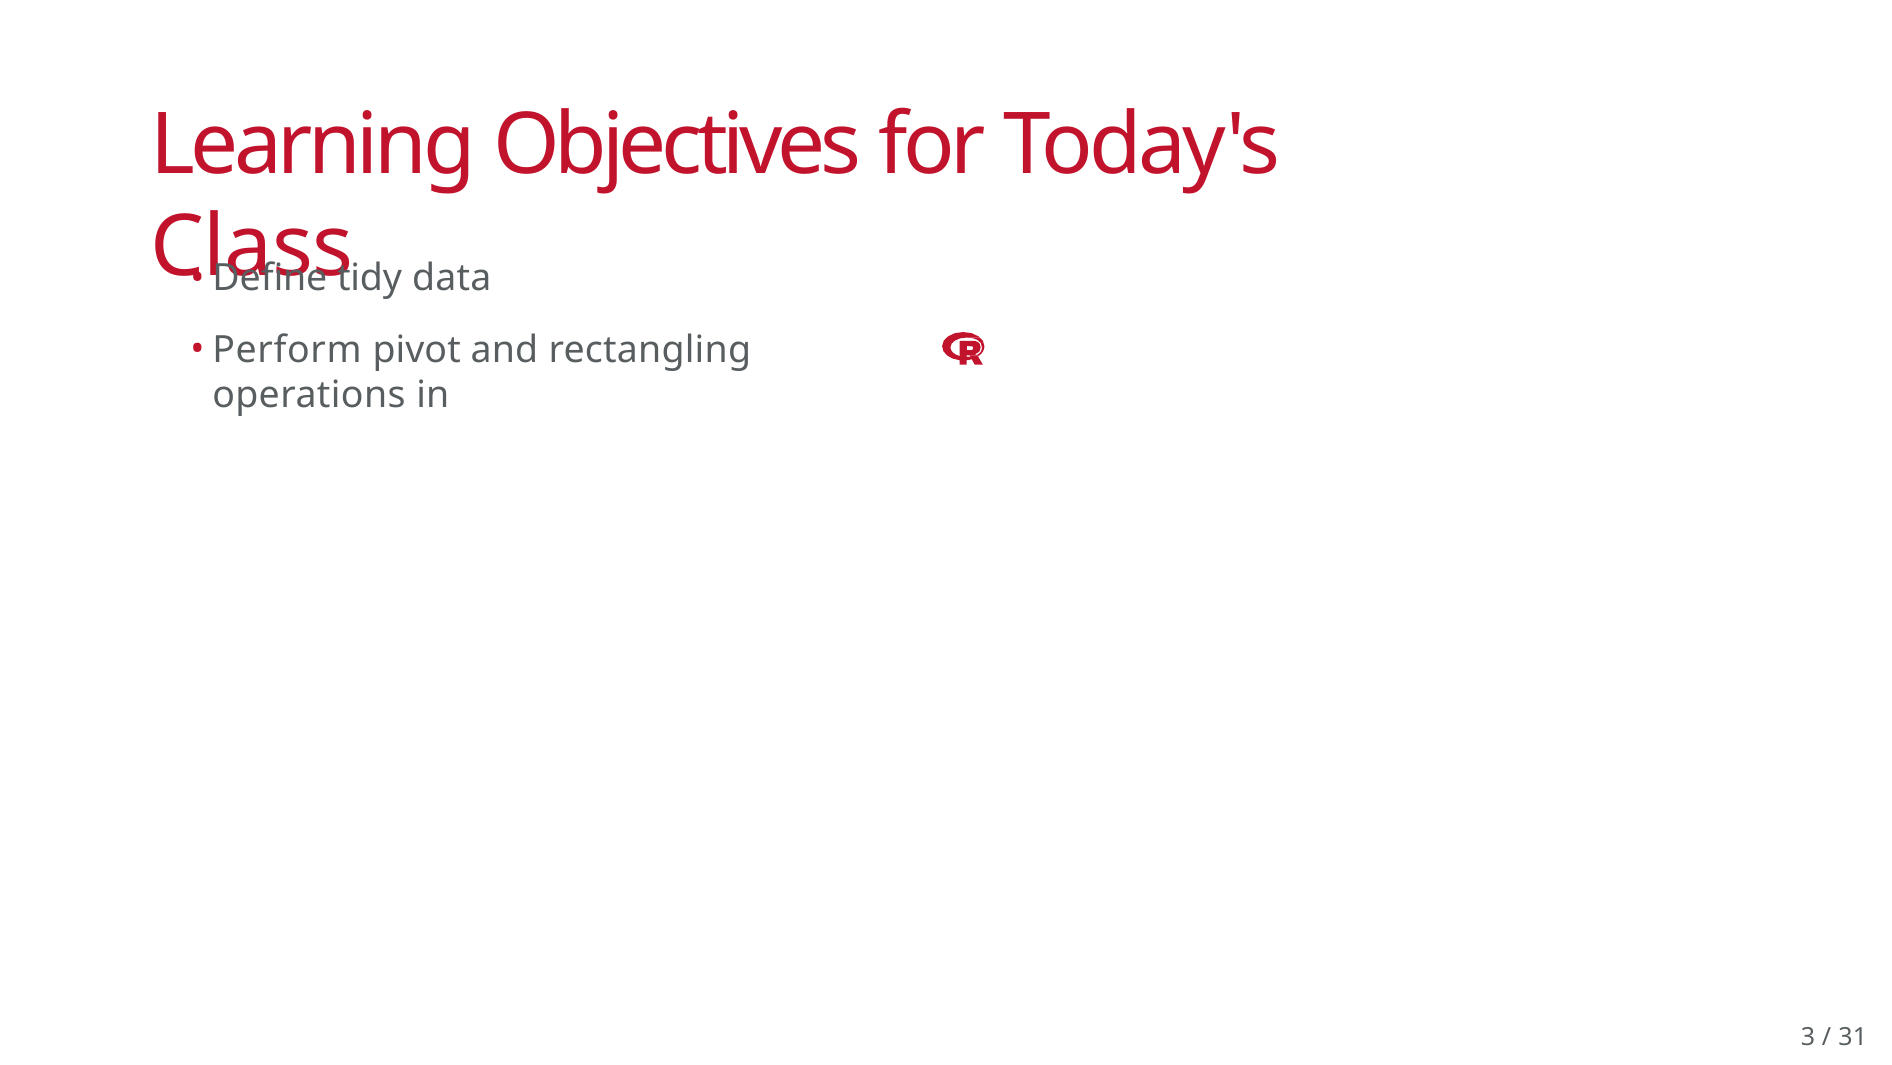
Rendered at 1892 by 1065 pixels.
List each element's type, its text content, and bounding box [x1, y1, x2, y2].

text_box Define tidy data Perform pivot and rectangling operations in [188, 250, 936, 415]
title Learning Objectives for Today's Class [147, 85, 1416, 293]
text_box [942, 332, 985, 365]
slide_number 2 / 31 [1780, 1020, 1868, 1065]
